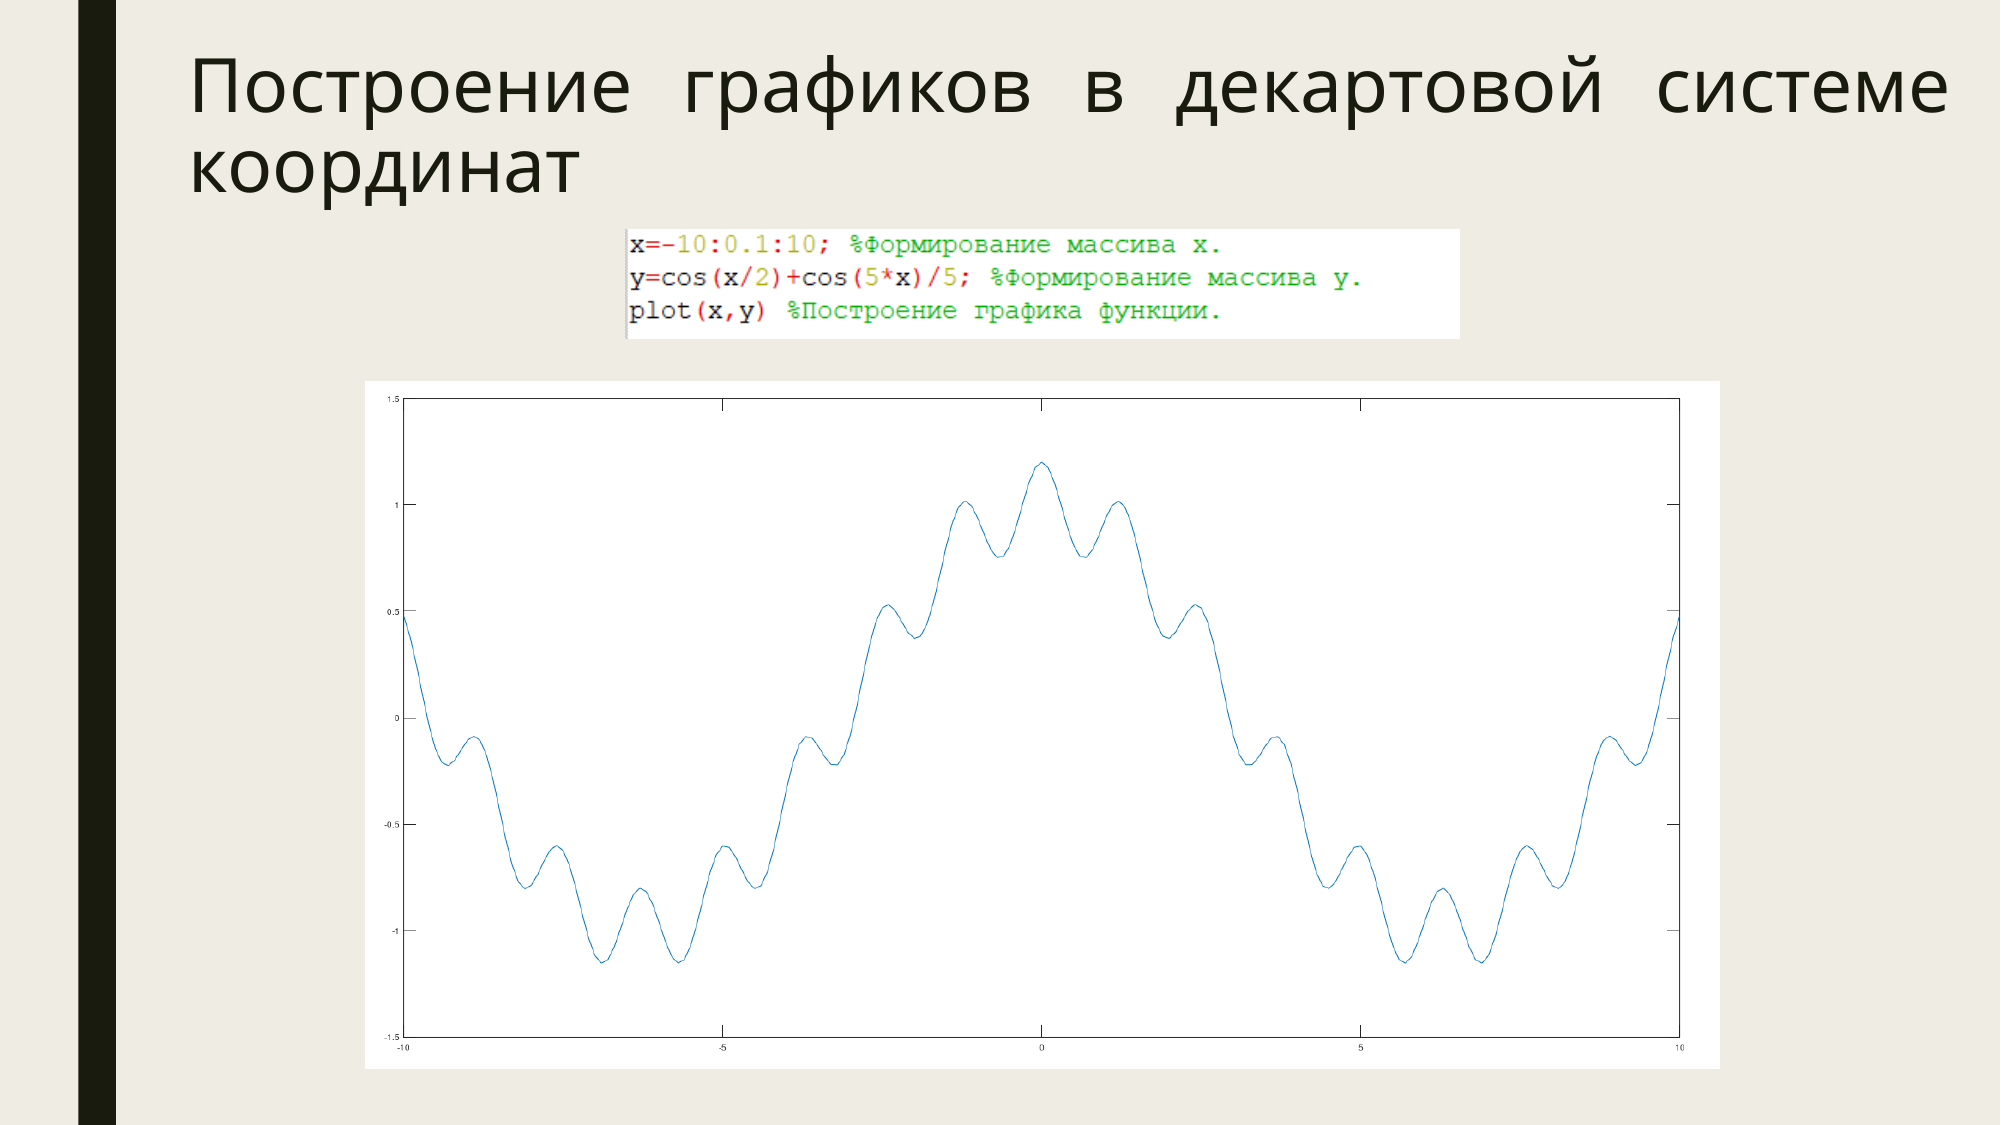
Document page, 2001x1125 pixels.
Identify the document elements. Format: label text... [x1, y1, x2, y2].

picture [625, 229, 1460, 339]
picture [365, 381, 1720, 1069]
title Построение графиков в декартовой системе координат [173, 40, 1967, 285]
